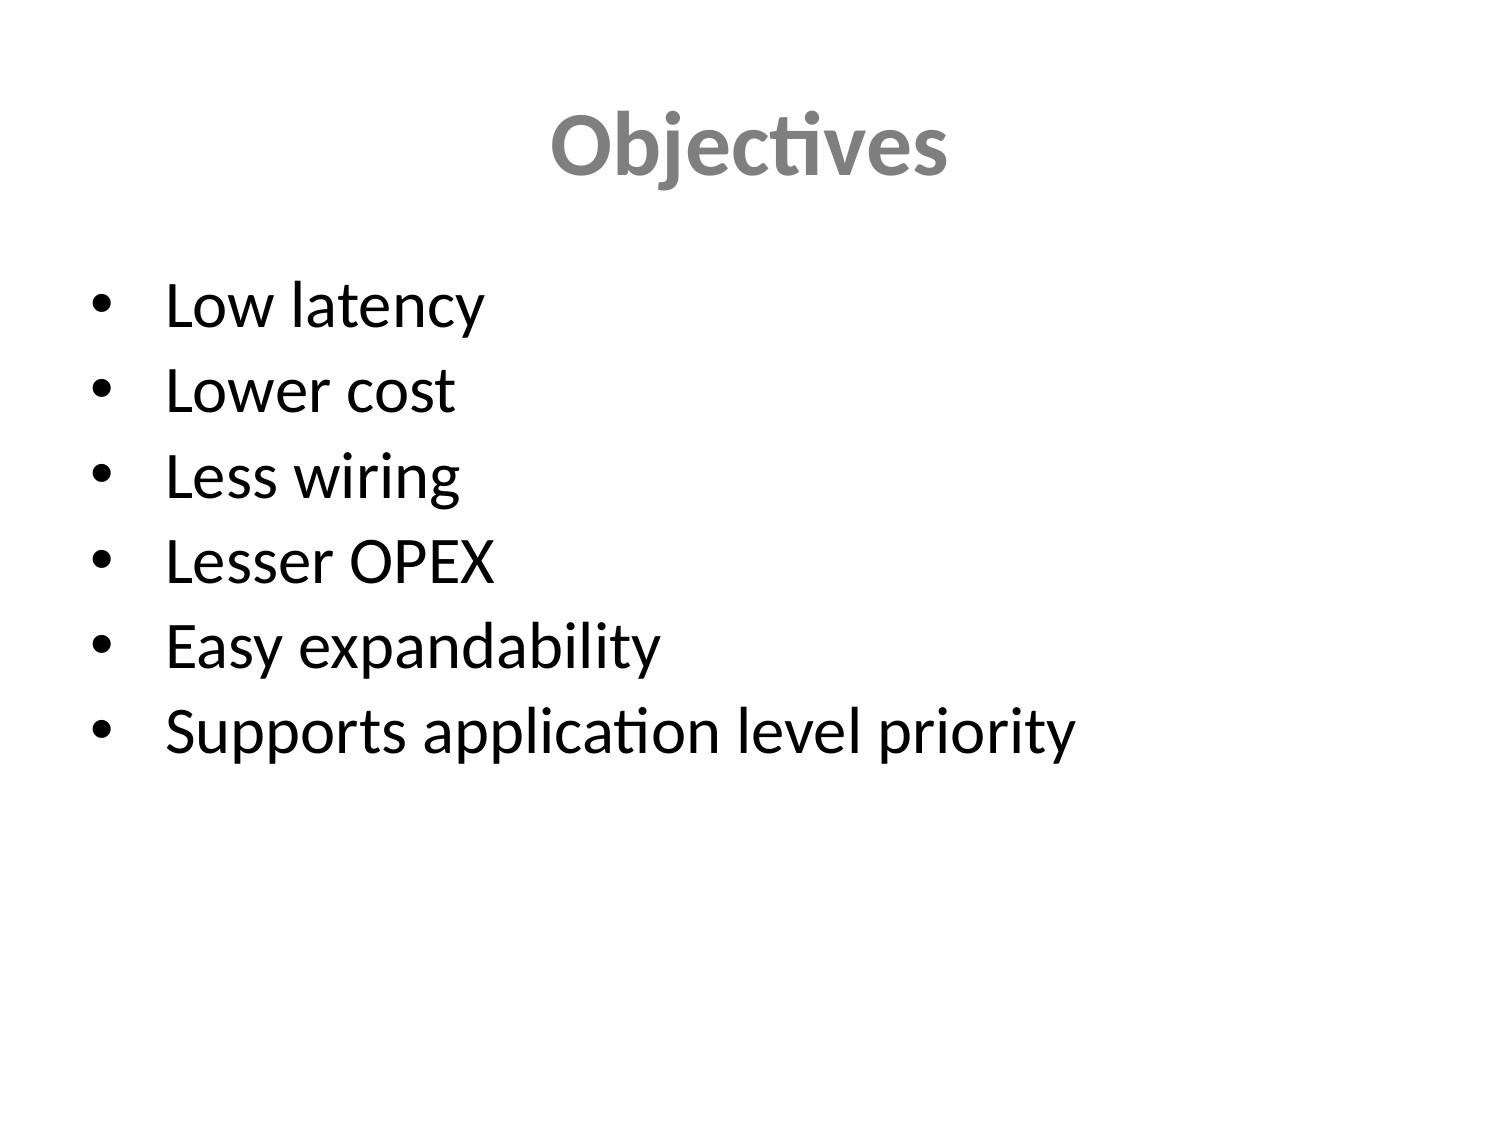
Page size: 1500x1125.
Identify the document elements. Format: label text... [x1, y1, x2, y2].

list Low latency Lower cost Less wiring Lesser OPEX Easy expandability Supports application level priority [75, 262, 1425, 1005]
title Objectives [75, 45, 1425, 233]
